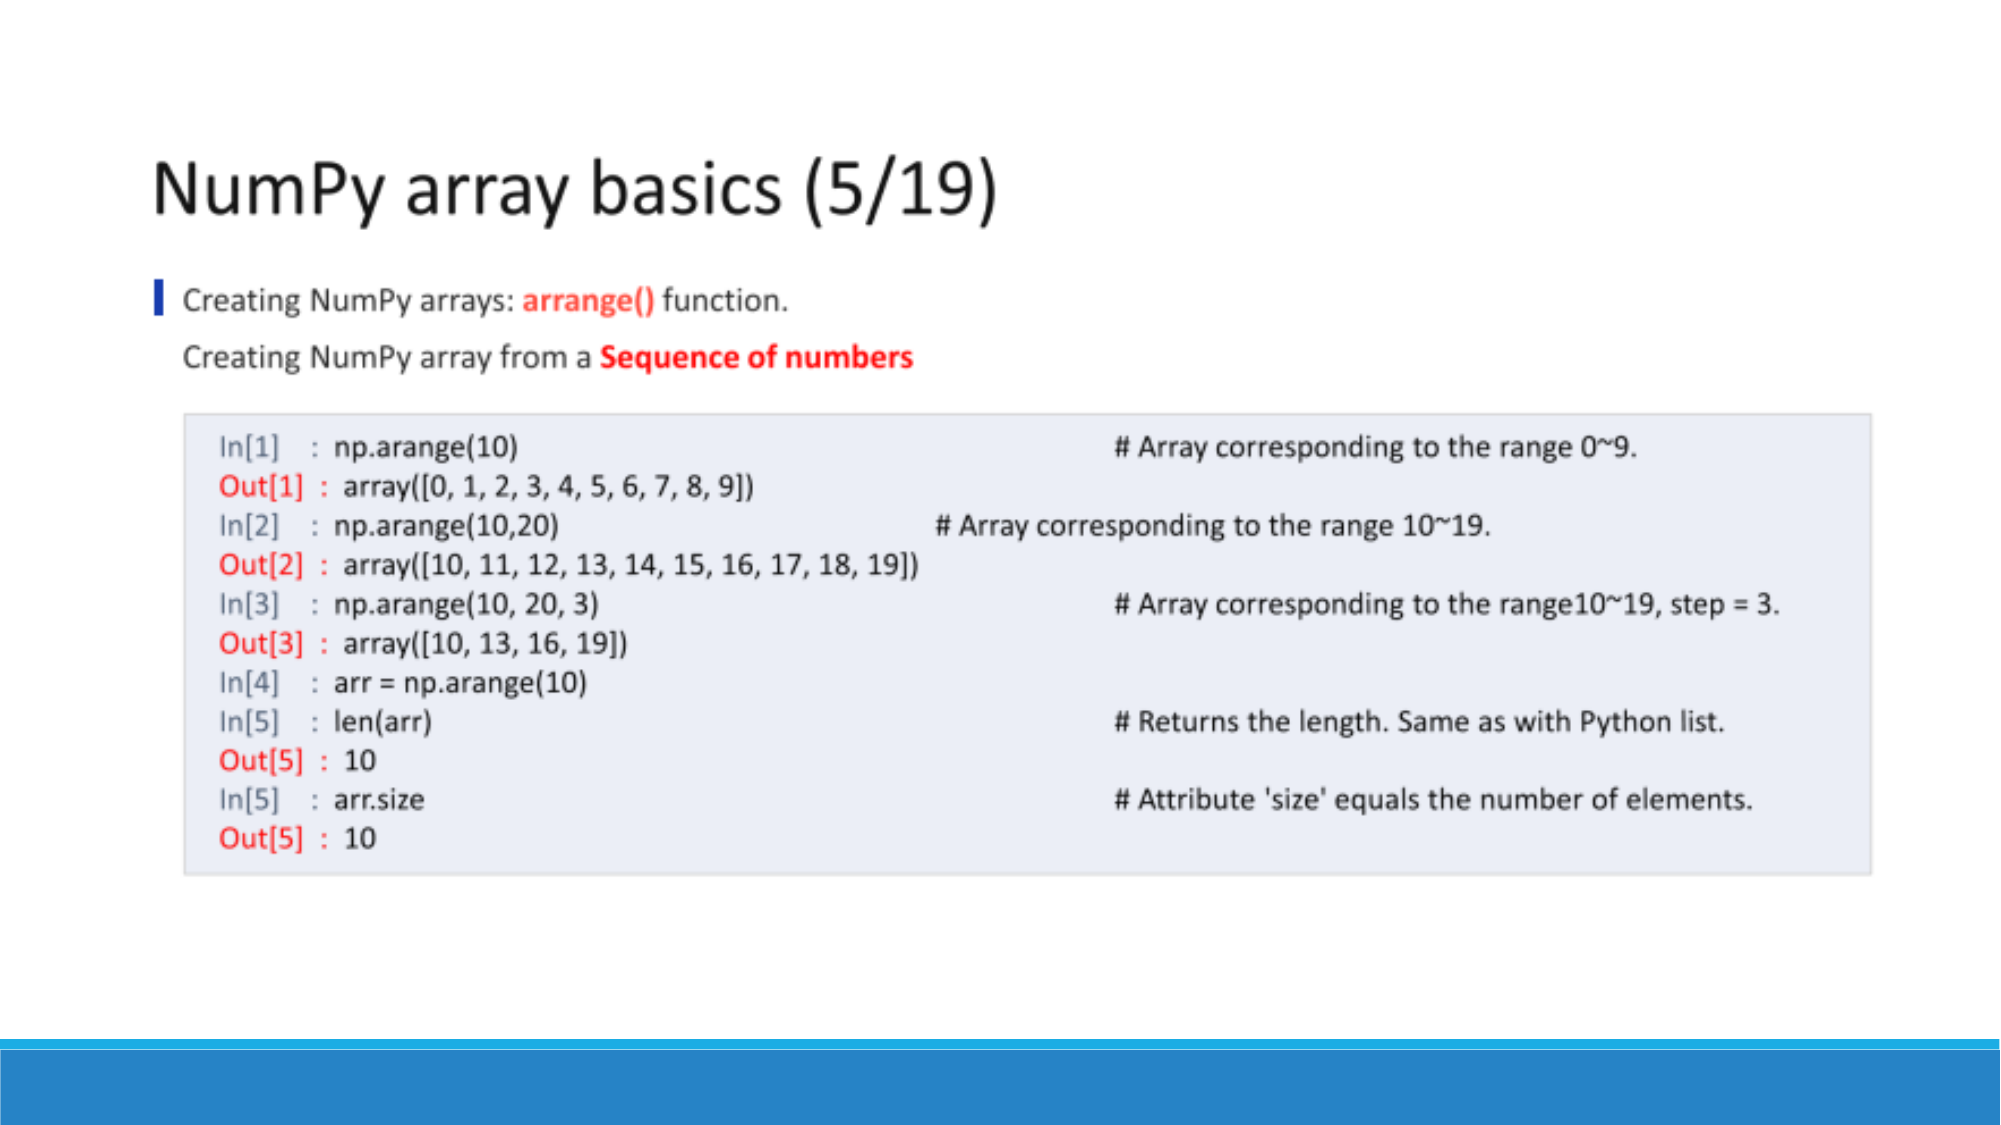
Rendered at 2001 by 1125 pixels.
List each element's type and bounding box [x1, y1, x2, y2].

picture [104, 104, 1895, 935]
